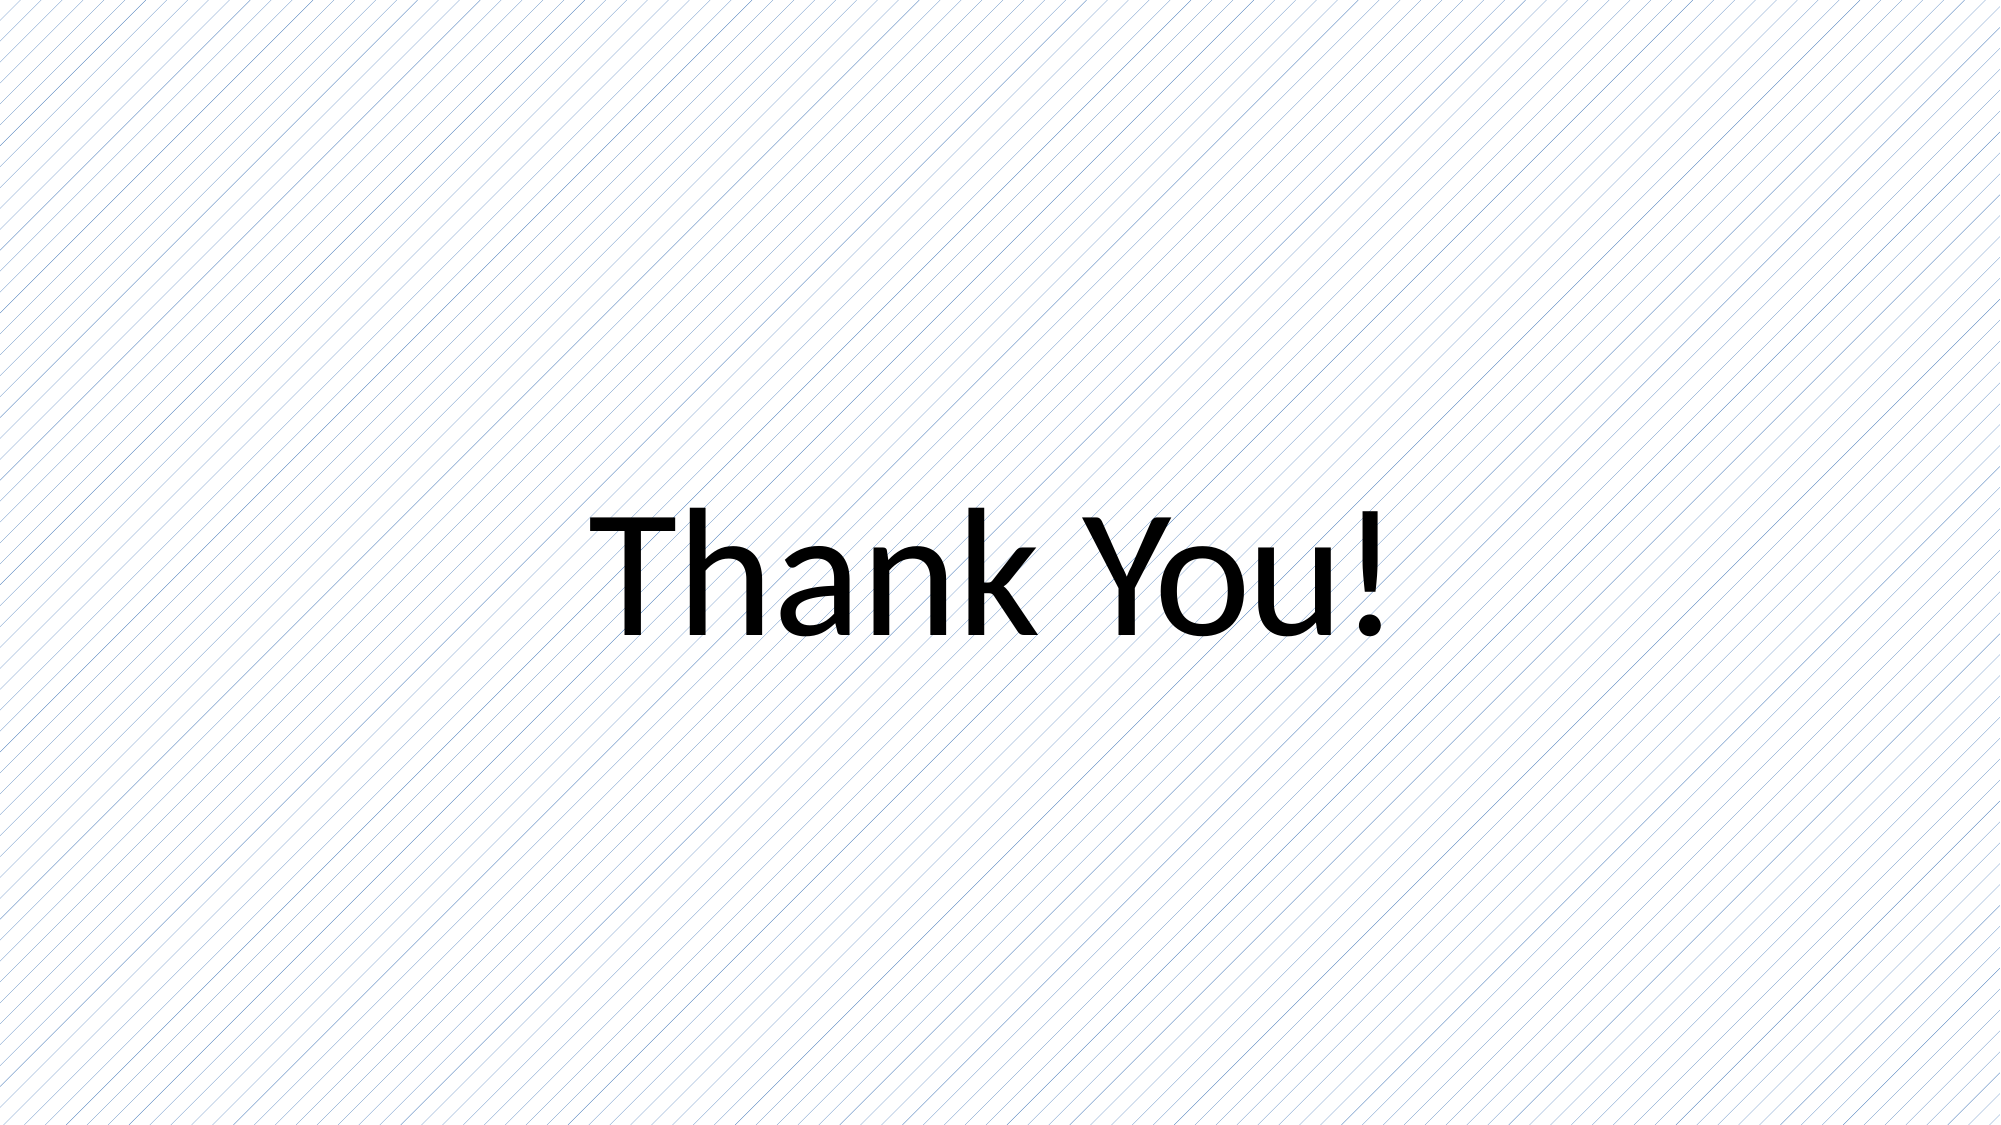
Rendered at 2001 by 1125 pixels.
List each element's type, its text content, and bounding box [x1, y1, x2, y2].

text_box Thank You! [586, 450, 1414, 673]
